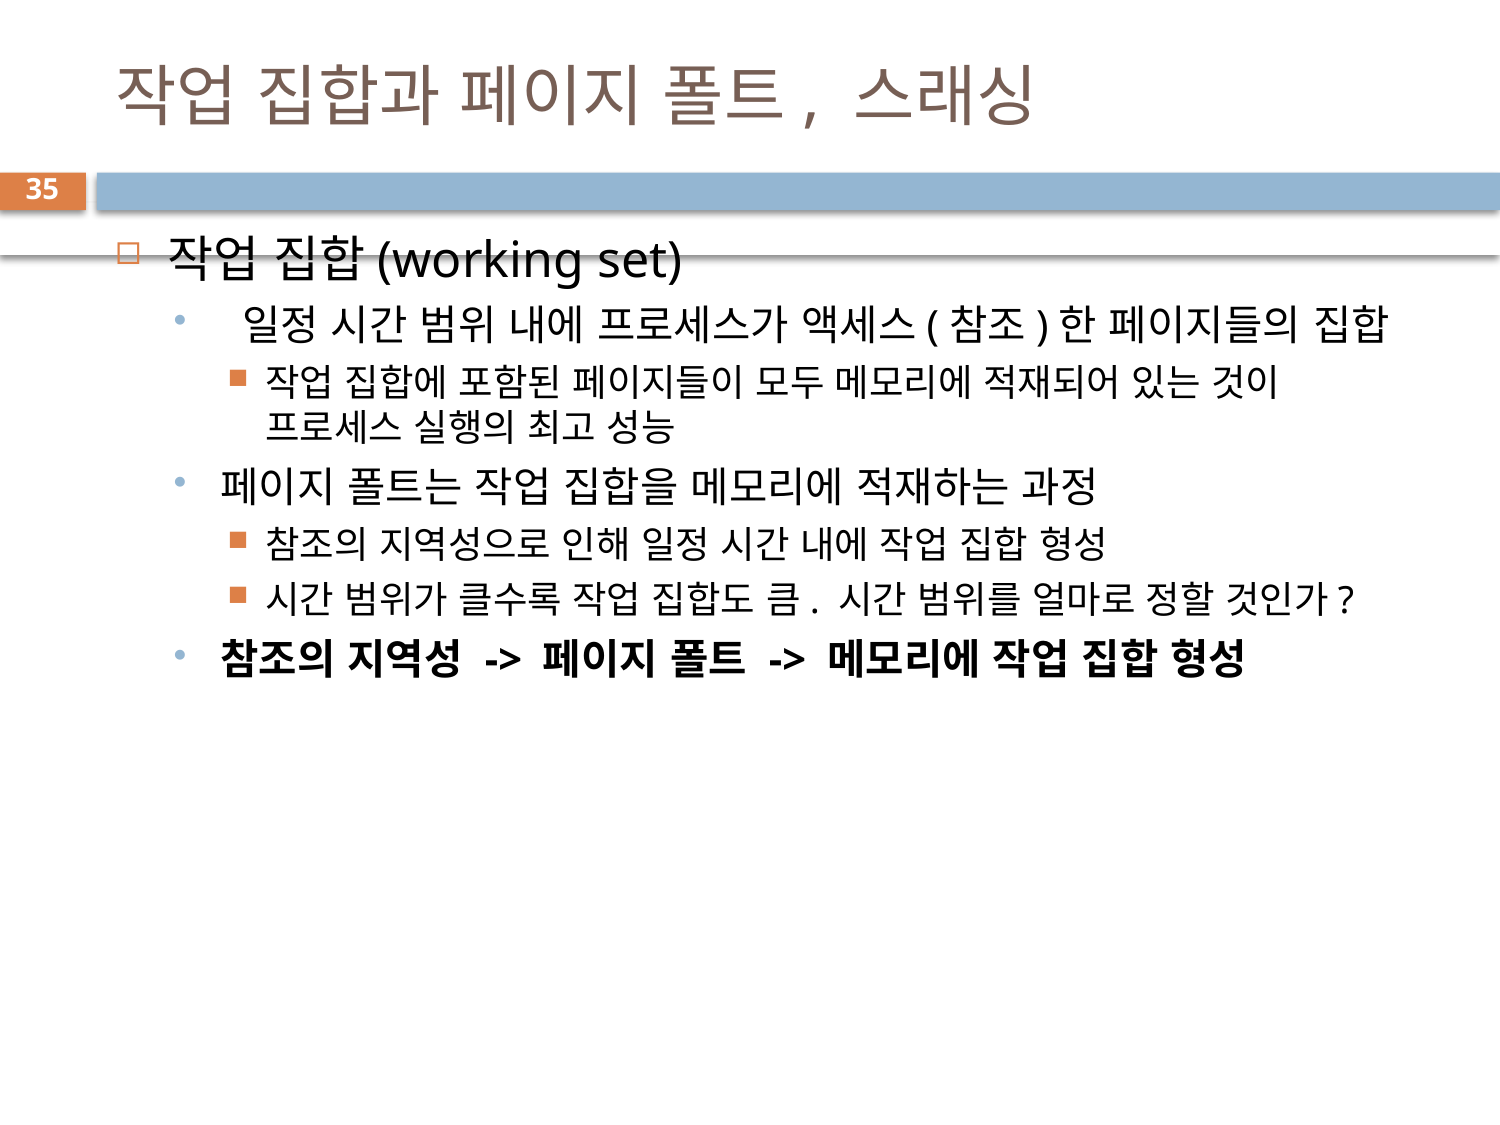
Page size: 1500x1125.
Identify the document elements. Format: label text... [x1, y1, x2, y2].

title 작업 집합과 페이지 폴트, 스래싱 [100, 37, 1438, 149]
list 작업 집합(working set) 일정 시간 범위 내에 프로세스가 액세스(참조)한 페이지들의 집합 작업 집합에 포함된 페이지들이 모두 메모리에 적재되어 있는 것이 프로세스 실행의 최고 성능 페이지 폴트는 작업 집합을 메모리에 적재하는 과정 참조의 지역성으로 인해 일정 시간 내에 작업 집합 형성 시간 범위가 클수록 작업 집합도 큼. 시간 범위를 얼마로 정할 것인가? 참조의 지역성 -> 페이지 폴트 -> 메모리에 작업 집합 형성 [100, 219, 1438, 1047]
slide_number 35 [0, 170, 87, 211]
